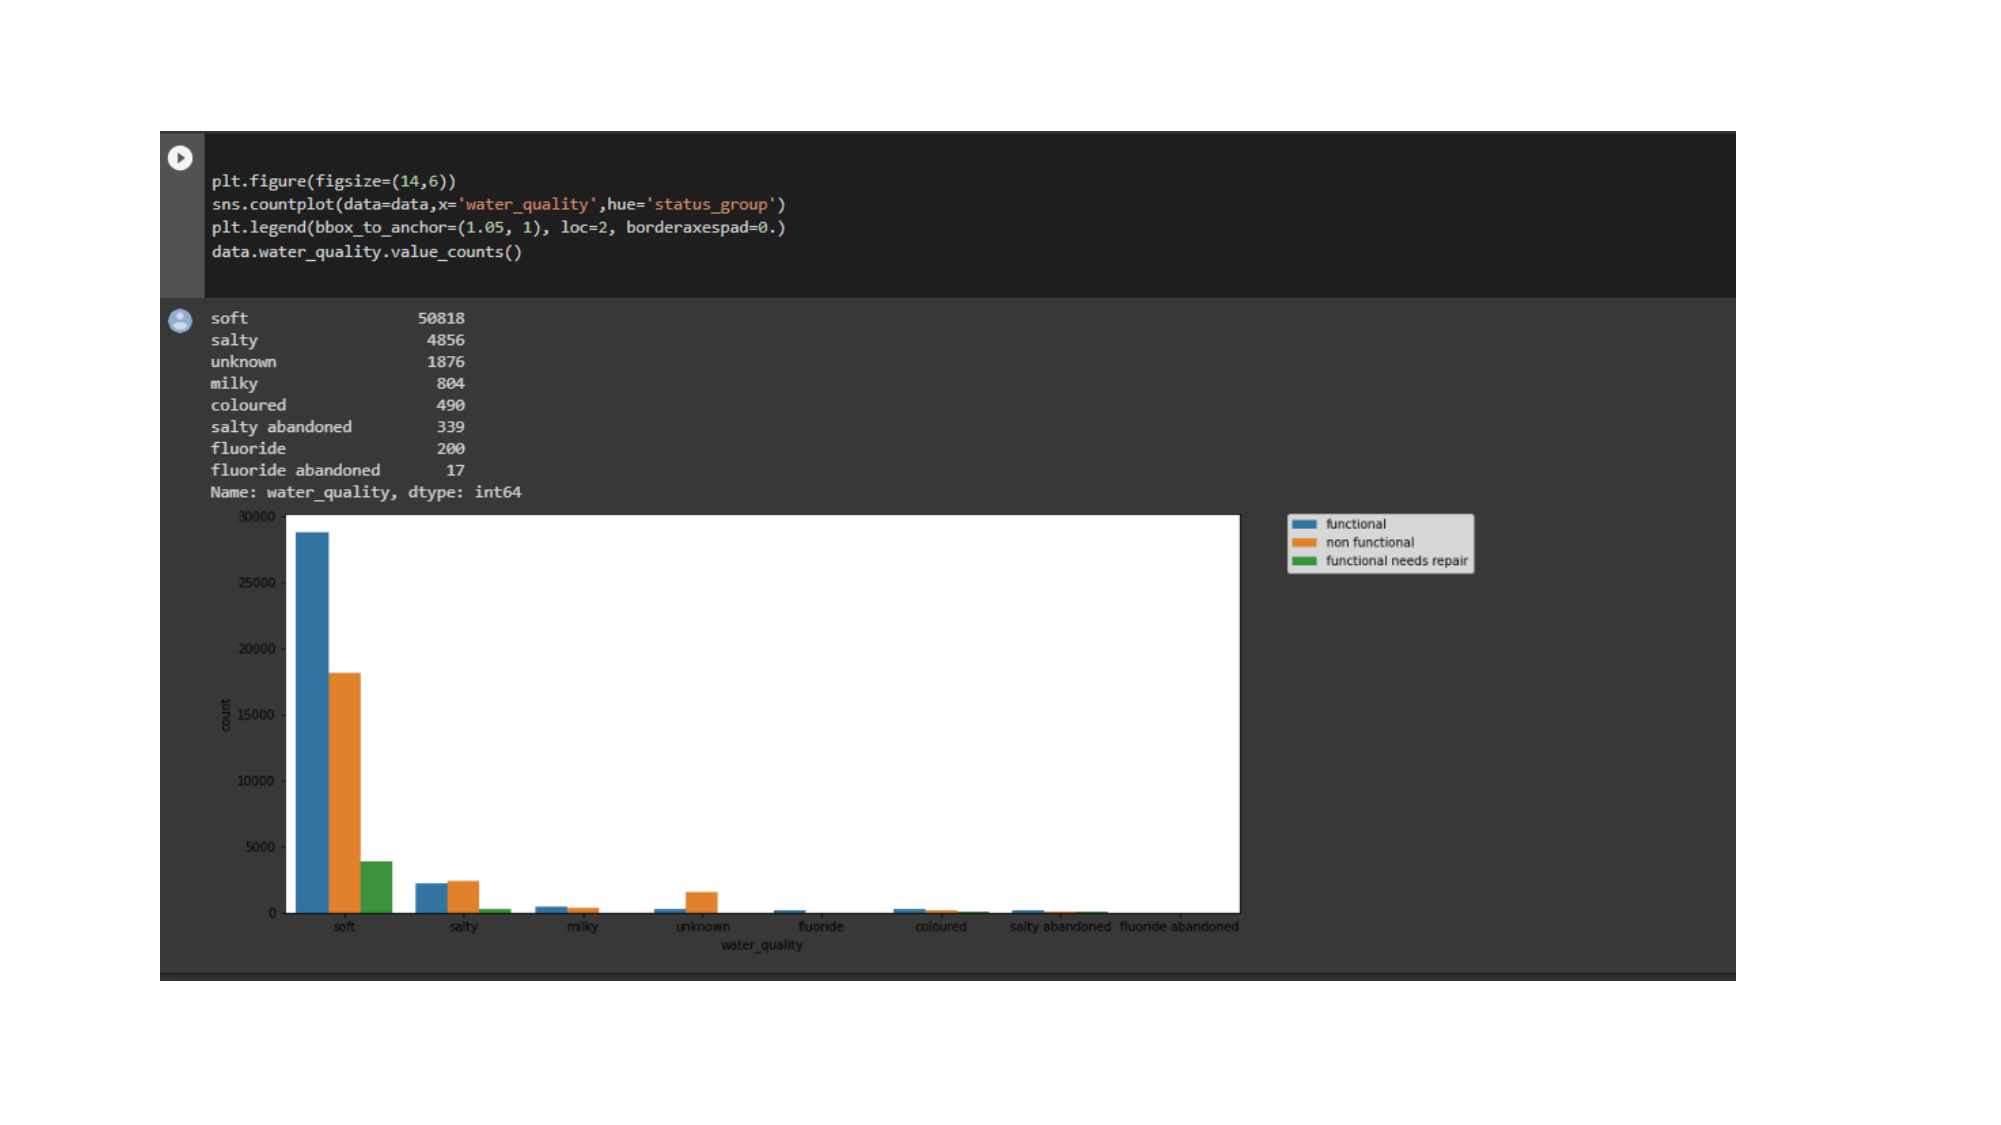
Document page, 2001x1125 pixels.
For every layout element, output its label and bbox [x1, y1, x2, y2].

list [160, 131, 1736, 981]
